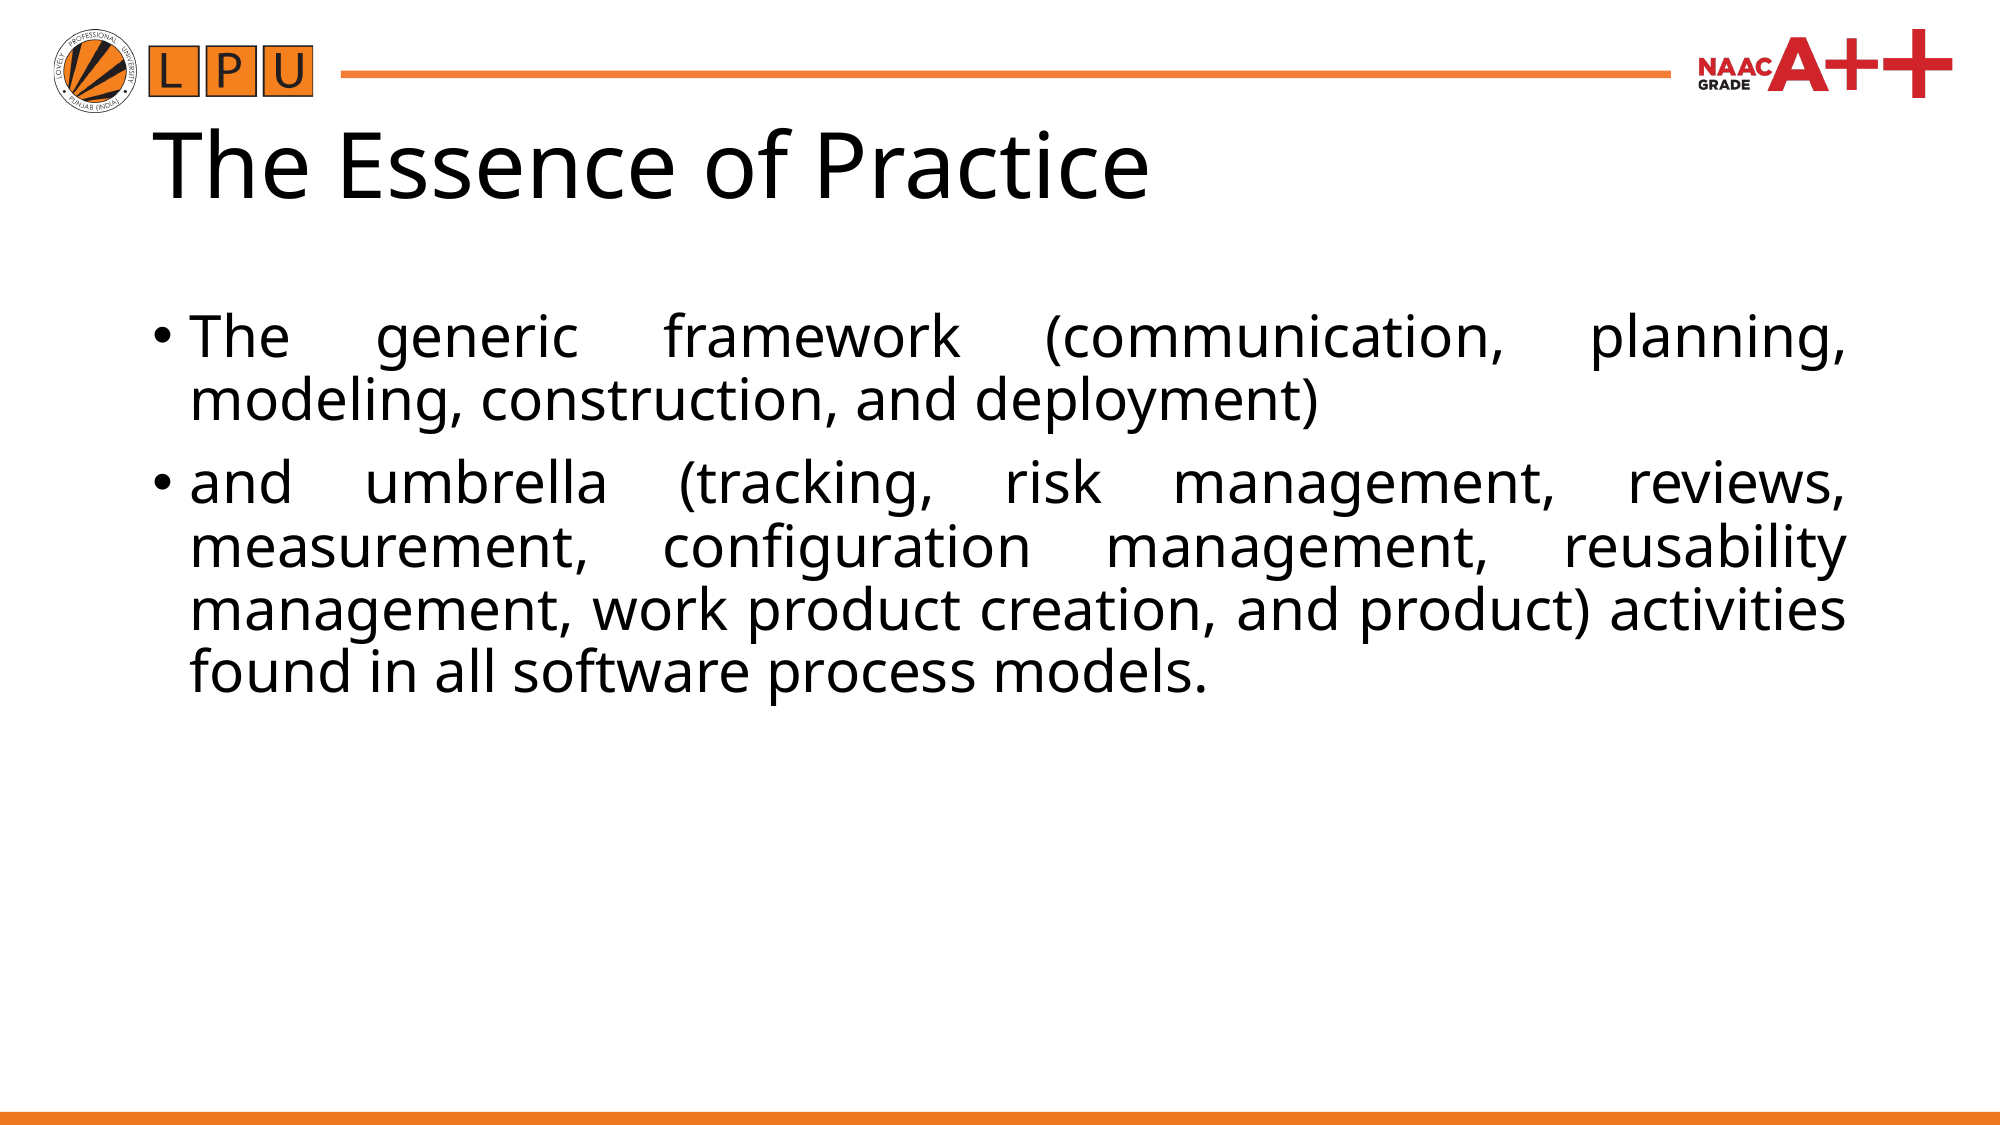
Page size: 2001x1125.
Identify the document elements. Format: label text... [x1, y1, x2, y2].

title The Essence of Practice [137, 59, 1863, 278]
list The generic framework (communication, planning, modeling, construction, and deployment) and umbrella (tracking, risk management, reviews, measurement, configuration management, reusability management, work product creation, and product) activities found in all software process models. [137, 299, 1863, 1014]
